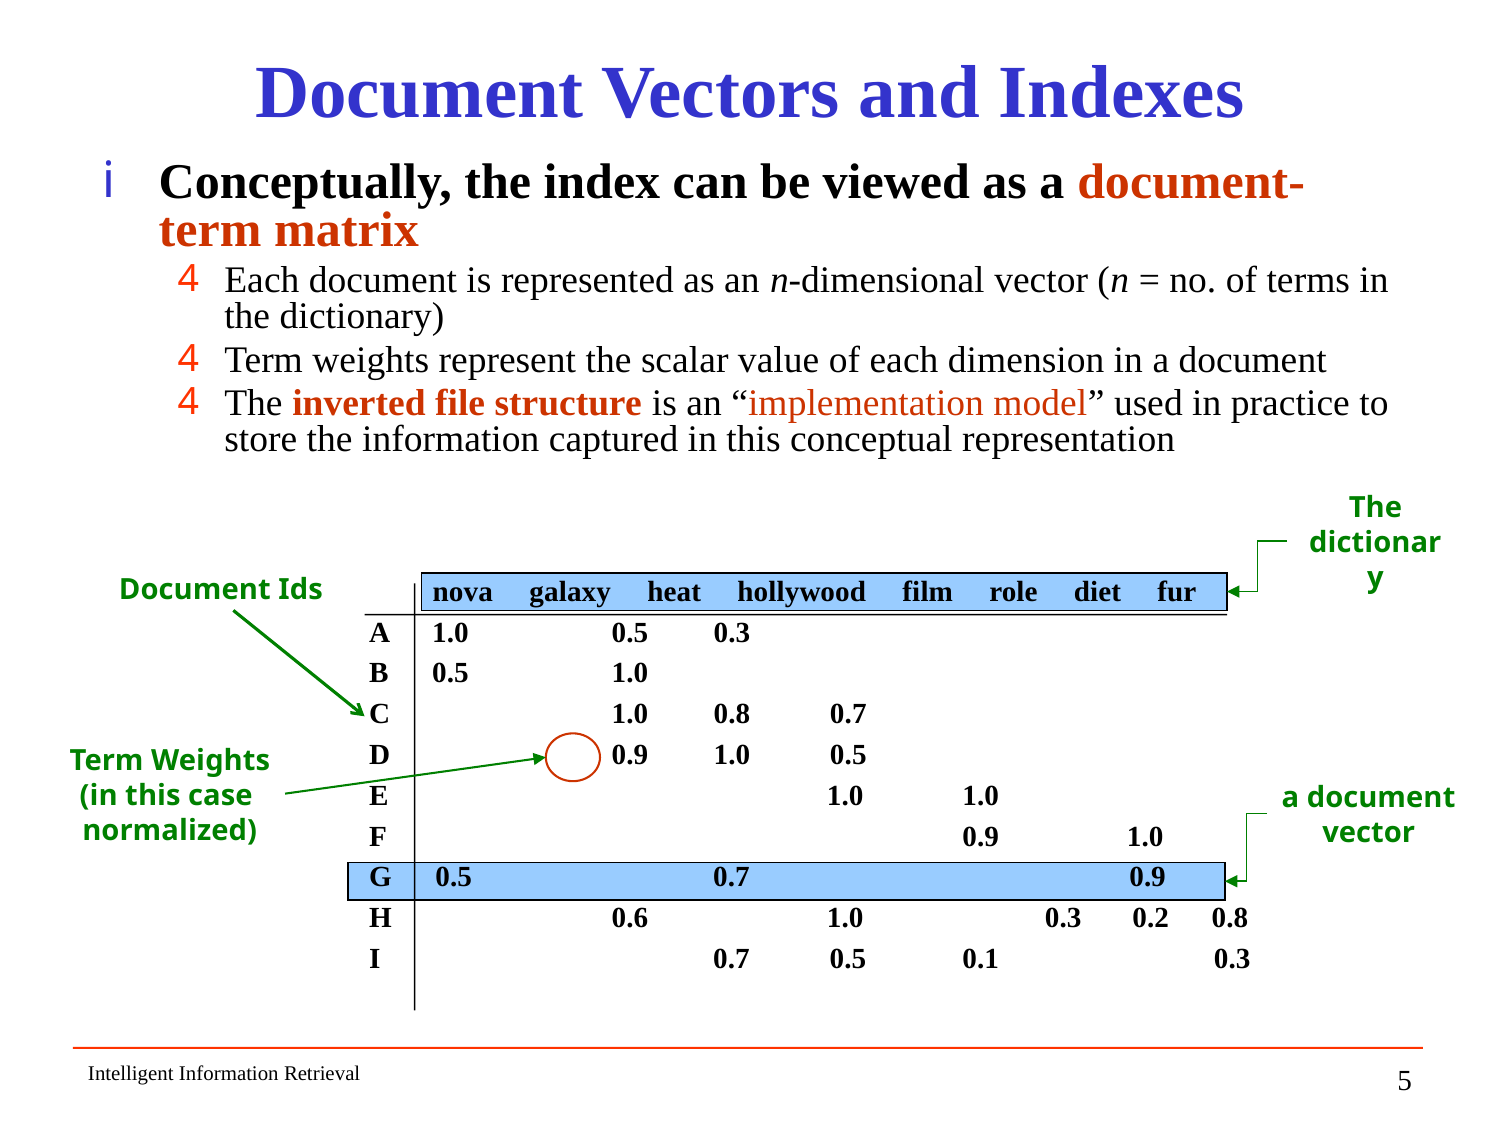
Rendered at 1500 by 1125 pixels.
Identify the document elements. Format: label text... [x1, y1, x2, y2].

text_box a document vector [1266, 771, 1471, 856]
text_box nova galaxy heat hollywood film role diet fur A 1.0 0.5 0.3 B 0.5 1.0 C 1.0 0.8 0.7 D 0.9 1.0 0.5 E 1.0 1.0 F 0.9 1.0 G 0.5 0.7 0.9 H 0.6 1.0 0.3 0.2 0.8 I 0.7 0.5 0.1 0.3 [354, 564, 1363, 1019]
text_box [285, 756, 546, 794]
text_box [1224, 813, 1274, 882]
slide_number 5 [1114, 1053, 1428, 1092]
text_box [347, 862, 354, 900]
text_box Document Ids [104, 562, 338, 613]
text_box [1226, 524, 1288, 592]
text_box The dictionary [1287, 481, 1464, 601]
text_box [545, 733, 601, 782]
title Document Vectors and Indexes [112, 37, 1388, 138]
text_box [233, 610, 365, 717]
list Conceptually, the index can be viewed as a document-term matrix Each document is represented as an n-dimensional vector (n = no. of terms in the dictionary) Term weights represent the scalar value of each dimension in a document The inverted file structure is an “implementation model” used in practice to store the information captured in this conceptual representation [87, 152, 1413, 482]
footer Intelligent Information Retrieval [72, 1051, 636, 1090]
text_box Term Weights (in this case normalized) [54, 733, 286, 854]
